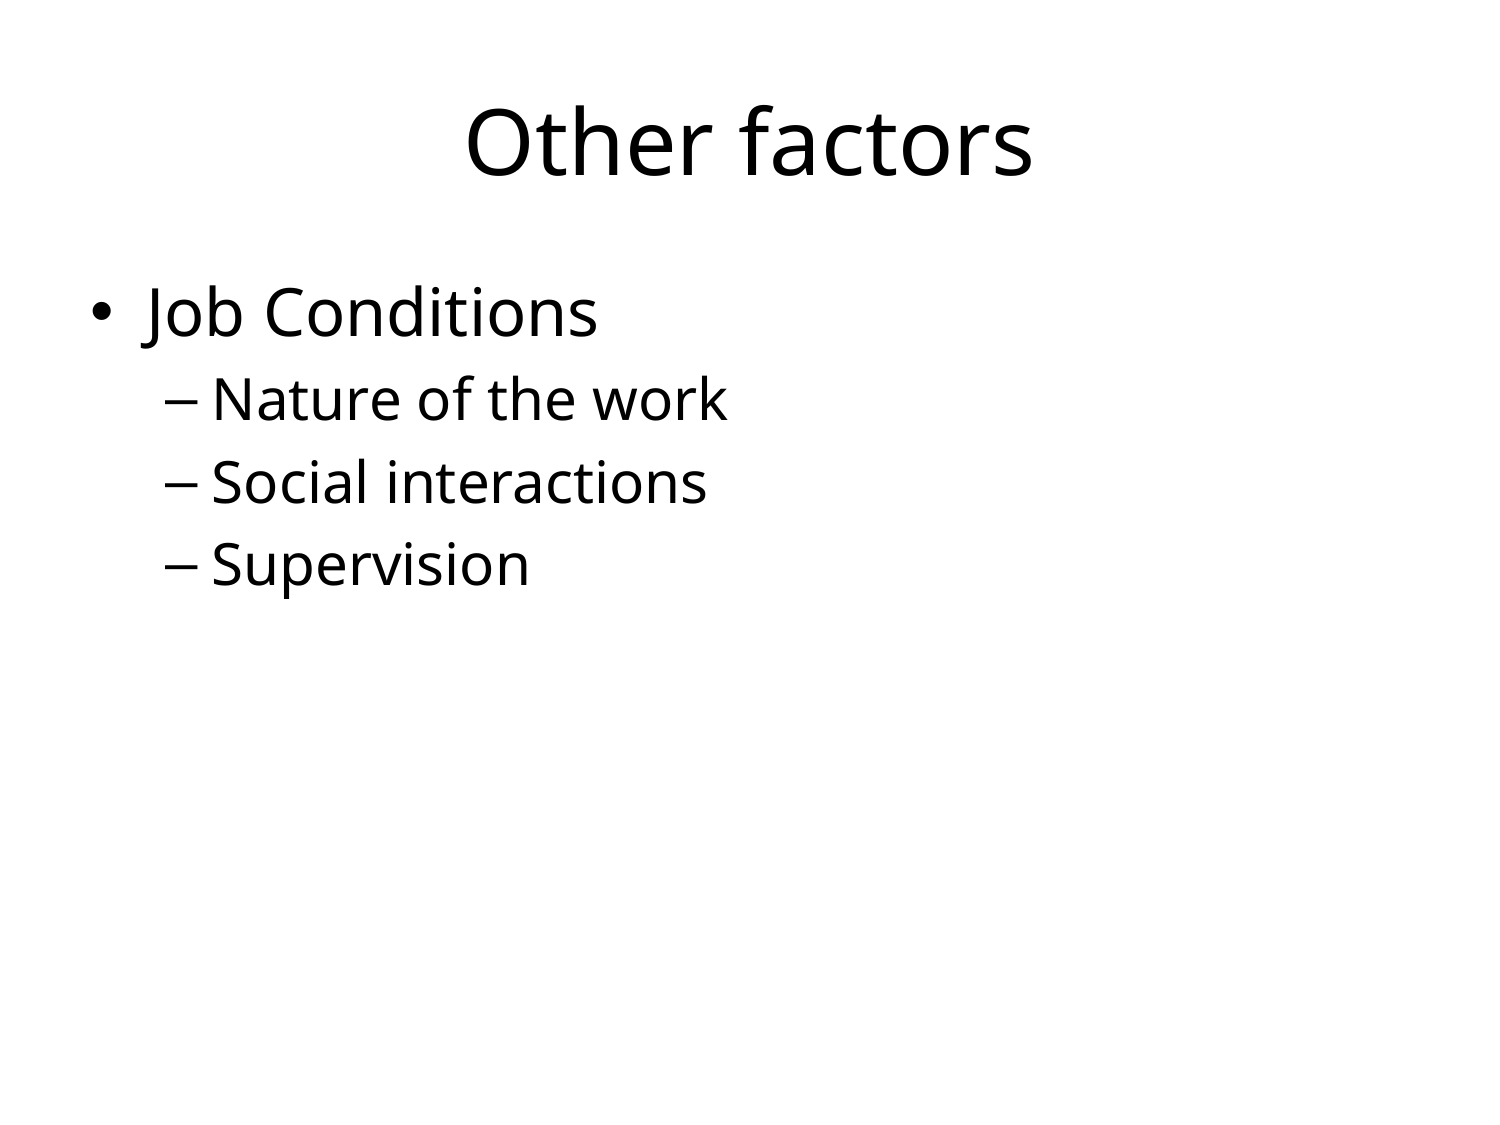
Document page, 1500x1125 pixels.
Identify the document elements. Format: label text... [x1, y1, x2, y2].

title Other factors [75, 45, 1425, 233]
list Job Conditions Nature of the work Social interactions Supervision [75, 262, 1425, 1005]
